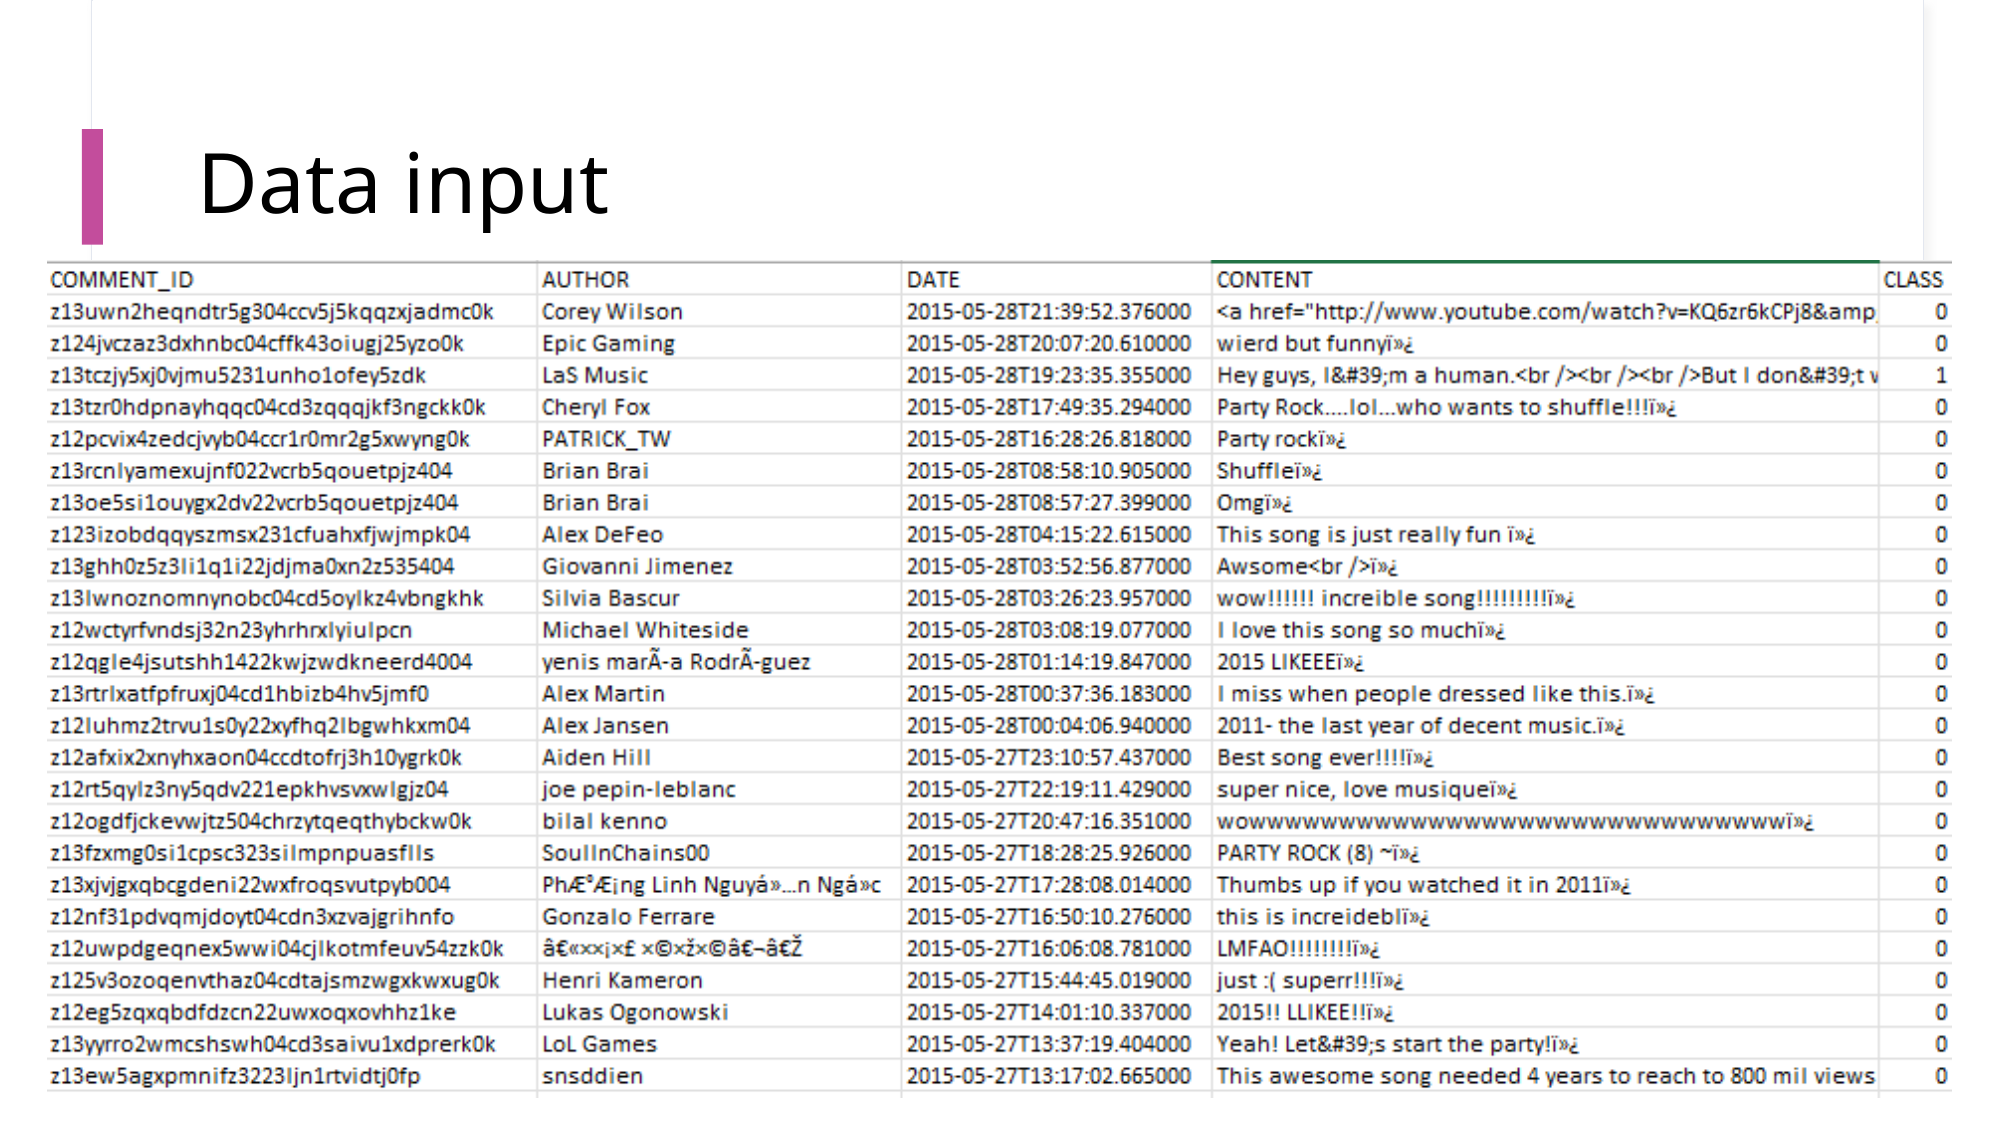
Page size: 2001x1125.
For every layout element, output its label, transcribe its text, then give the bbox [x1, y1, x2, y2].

title Data input [183, 90, 1851, 260]
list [47, 260, 1951, 1098]
